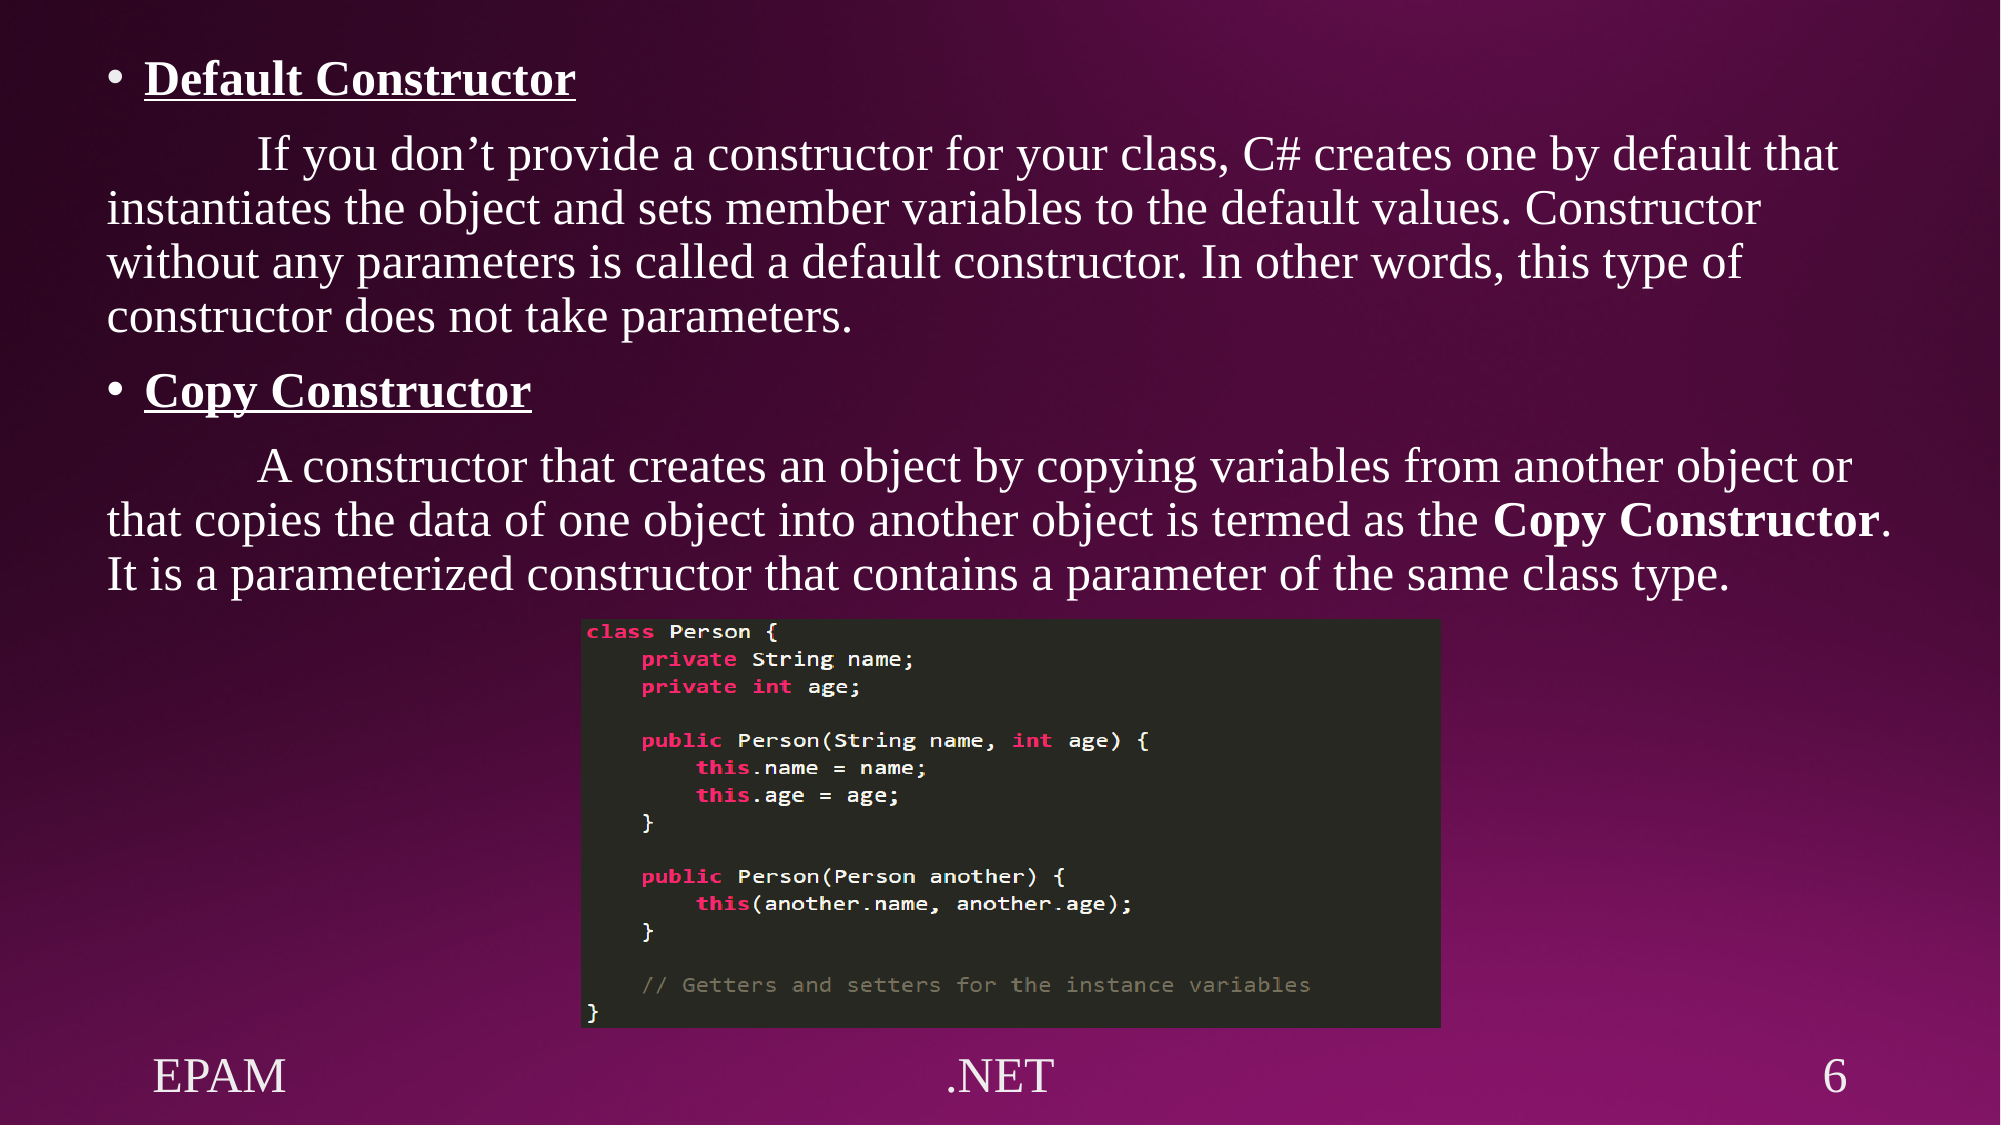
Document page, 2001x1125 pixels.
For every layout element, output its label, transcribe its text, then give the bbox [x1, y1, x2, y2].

footer .NET [662, 1042, 1338, 1103]
picture [0, 0, 2001, 1125]
list Default Constructor If you don’t provide a constructor for your class, C# creates one by default that instantiates the object and sets member variables to the default values. Constructor without any parameters is called a default constructor. In other words, this type of constructor does not take parameters. Copy Constructor A constructor that creates an object by copying variables from another object or that copies the data of one object into another object is termed as the Copy Constructor. It is a parameterized constructor that contains a parameter of the same class type. [91, 45, 1930, 1014]
slide_number 6 [1412, 1042, 1863, 1103]
slide_number EPAM [137, 1042, 588, 1103]
